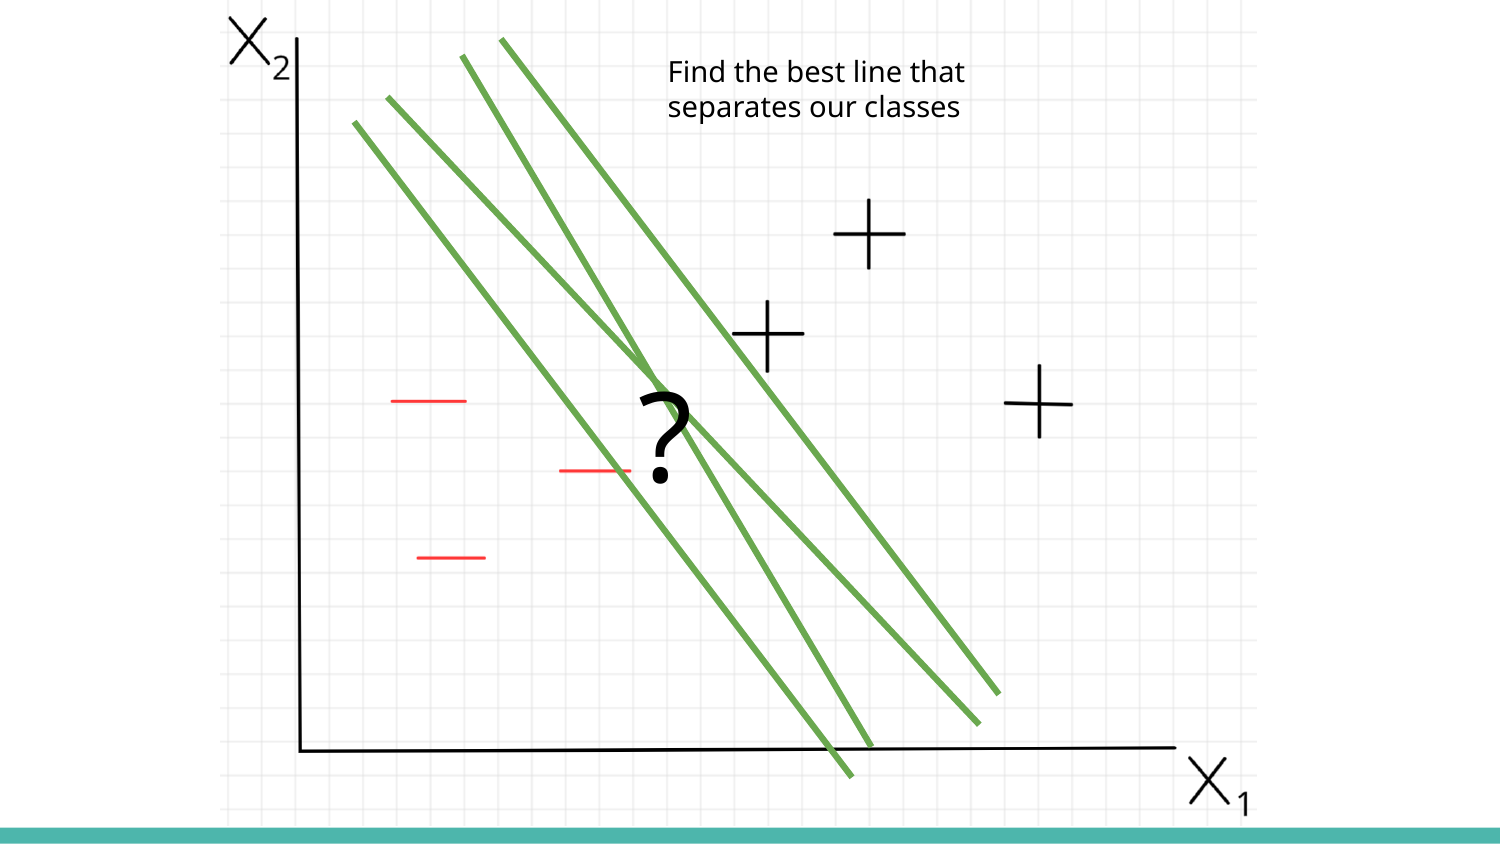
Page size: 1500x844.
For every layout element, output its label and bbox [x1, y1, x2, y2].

text_box [500, 38, 1000, 695]
picture [220, 0, 1257, 826]
text_box [387, 96, 495, 120]
text_box [857, 733, 872, 748]
text_box [353, 121, 853, 778]
text_box [857, 703, 980, 725]
text_box [461, 55, 495, 95]
